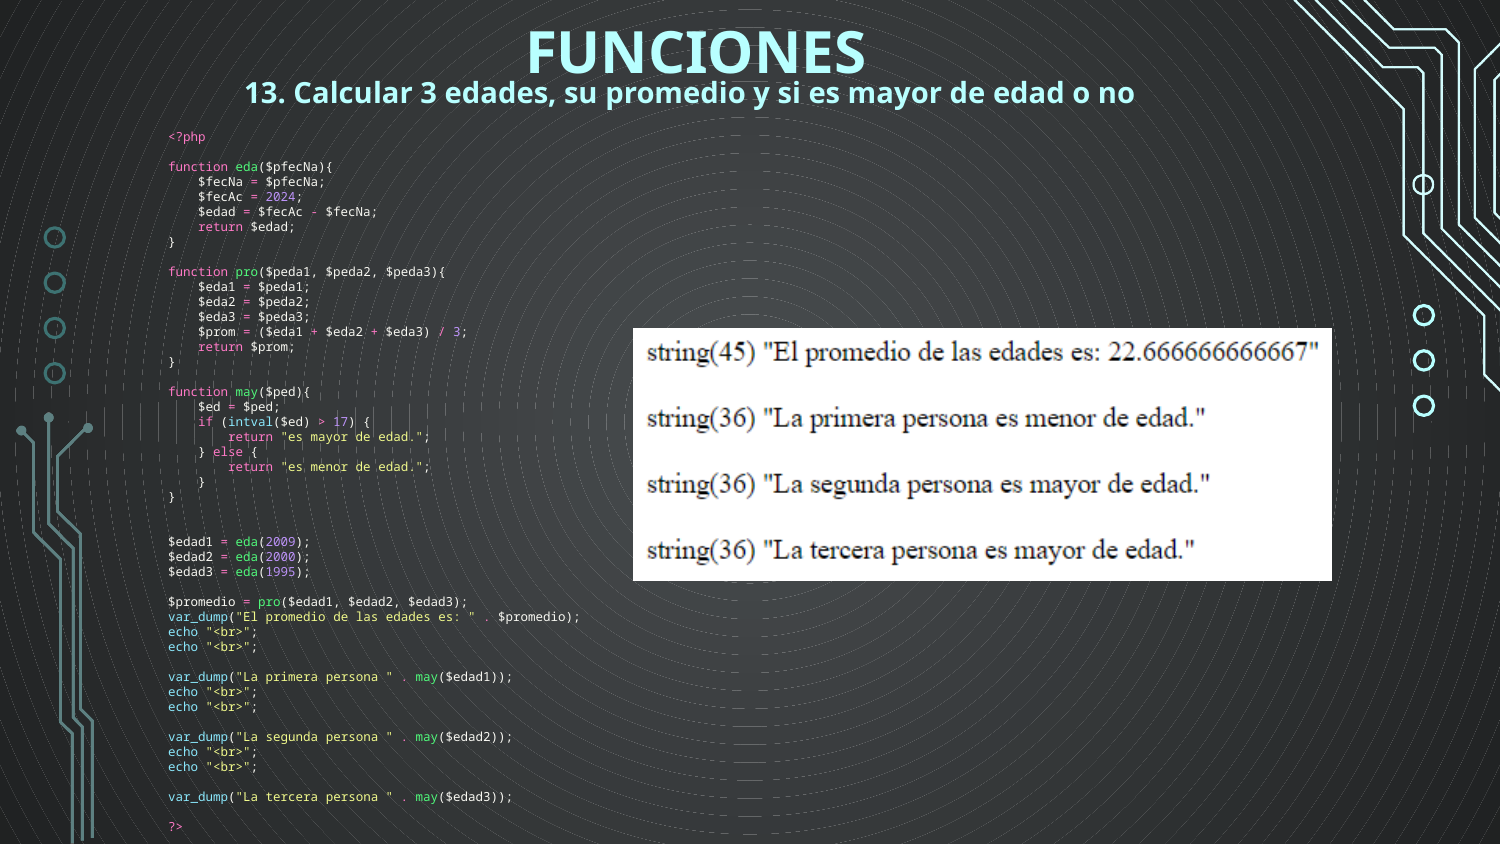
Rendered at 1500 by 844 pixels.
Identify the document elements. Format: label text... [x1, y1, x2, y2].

picture [16, 412, 94, 844]
text_box FUNCIONES [63, 0, 1328, 59]
picture [633, 0, 1500, 581]
text_box <?php function eda($pfecNa){ $fecNa = $pfecNa; $fecAc = 2024; $edad = $fecAc - $fecNa; return $edad; } function pro($peda1, $peda2, $peda3){ $eda1 = $peda1; $eda2 = $peda2; $eda3 = $peda3; $prom = ($eda1 + $eda2 + $eda3) / 3; return $prom; } function may($ped){ $ed = $ped; if (intval($ed) > 17) { return "es mayor de edad."; } else { return "es menor de edad."; } } $edad1 = eda(2009); $edad2 = eda(2000); $edad3 = eda(1995); $promedio = pro($edad1, $edad2, $edad3); var_dump("El promedio de las edades es: " . $promedio); echo "<br>"; echo "<br>"; var_dump("La primera persona " . may($edad1)); echo "<br>"; echo "<br>"; var_dump("La segunda persona " . may($edad2)); echo "<br>"; echo "<br>"; var_dump("La tercera persona " . may($edad3)); ?> [153, 121, 999, 844]
text_box 13. Calcular 3 edades, su promedio y si es mayor de edad o no [45, 59, 1335, 154]
